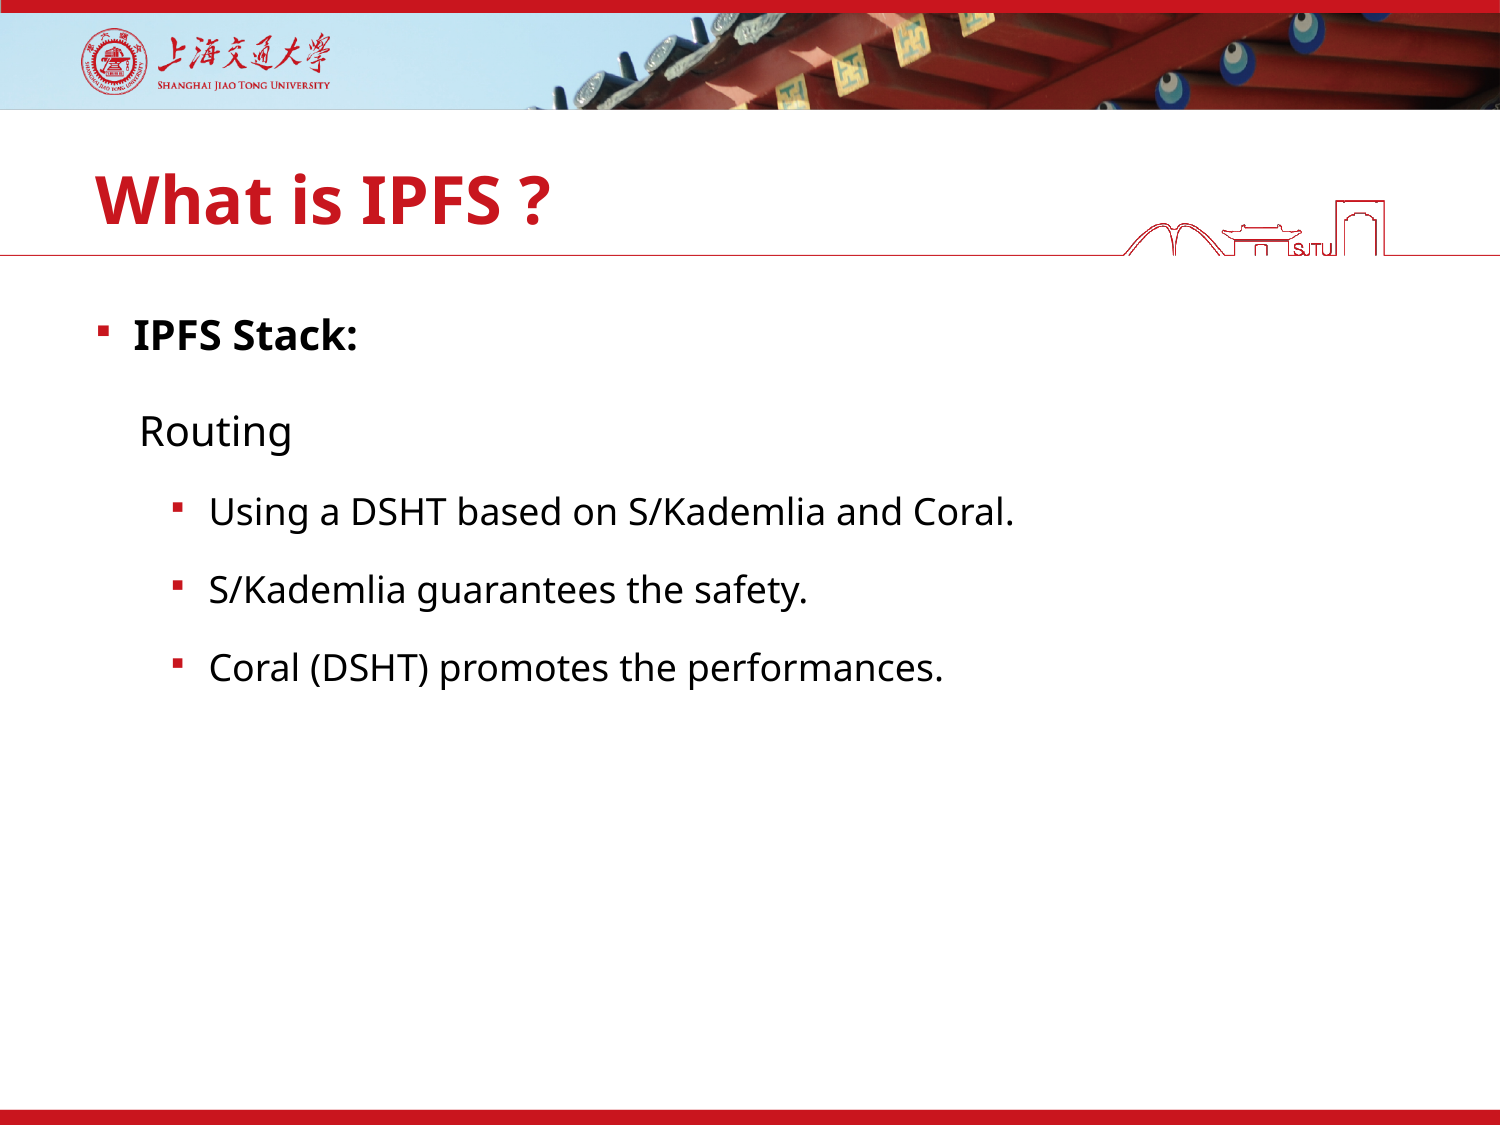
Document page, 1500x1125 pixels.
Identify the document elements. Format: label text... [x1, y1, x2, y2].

picture [0, 0, 1500, 110]
list IPFS Stack: Routing Using a DSHT based on S/Kademlia and Coral. S/Kademlia guarantees the safety. Coral (DSHT) promotes the performances. [81, 276, 1350, 1026]
title What is IPFS ? [81, 159, 1455, 254]
picture [0, 200, 1500, 256]
